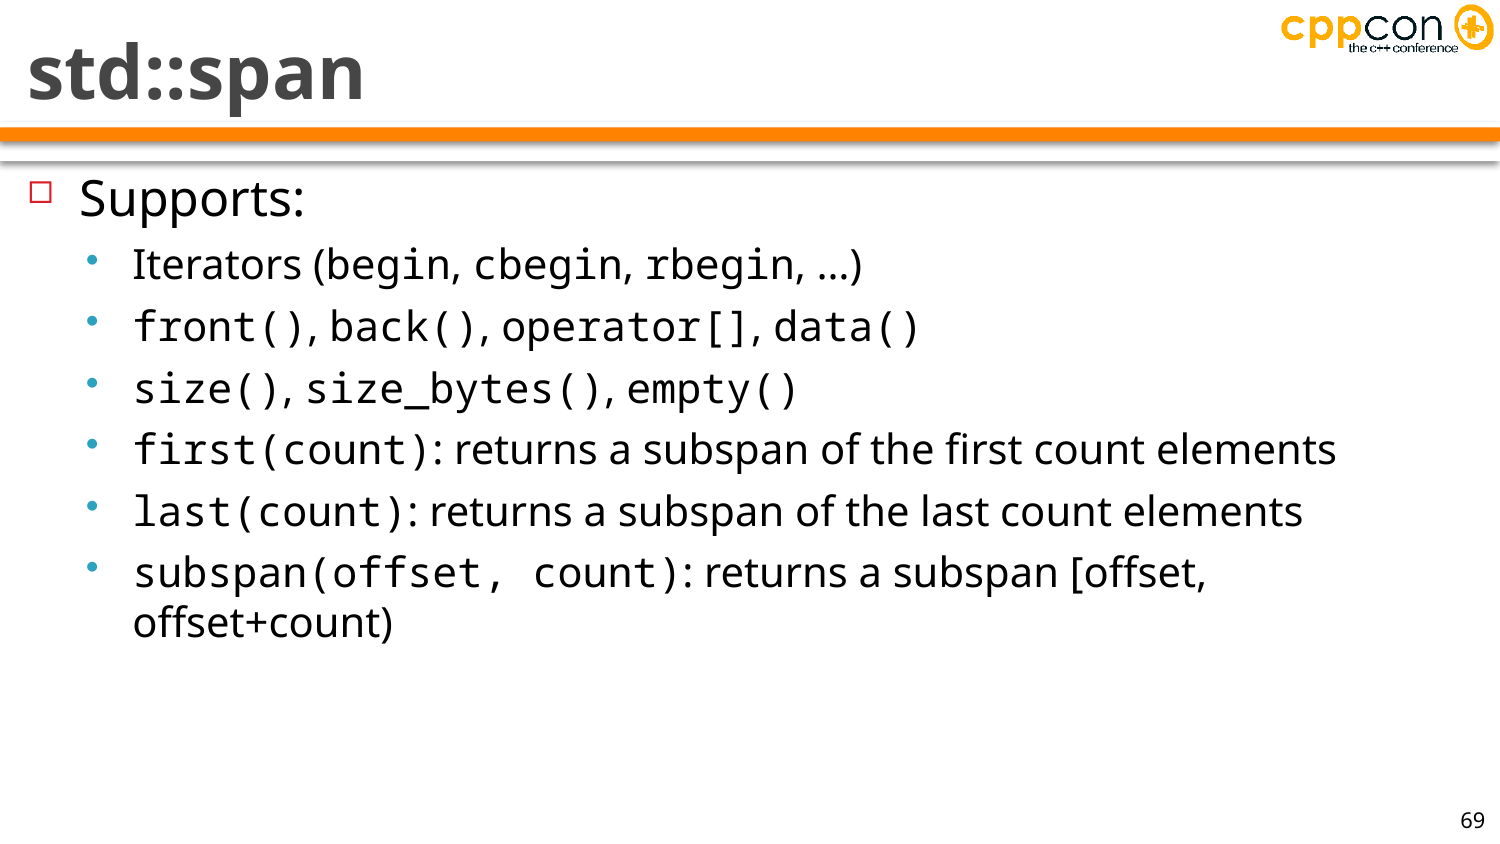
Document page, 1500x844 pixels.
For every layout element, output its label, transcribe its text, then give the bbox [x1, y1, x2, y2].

picture [1275, 0, 1500, 57]
list Supports: Iterators (begin, cbegin, rbegin, …) front(), back(), operator[], data() size(), size_bytes(), empty() first(count): returns a subspan of the first count elements last(count): returns a subspan of the last count elements subspan(offset, count): returns a subspan [offset, offset+count) [12, 159, 1488, 835]
title std::span [12, 19, 1488, 122]
